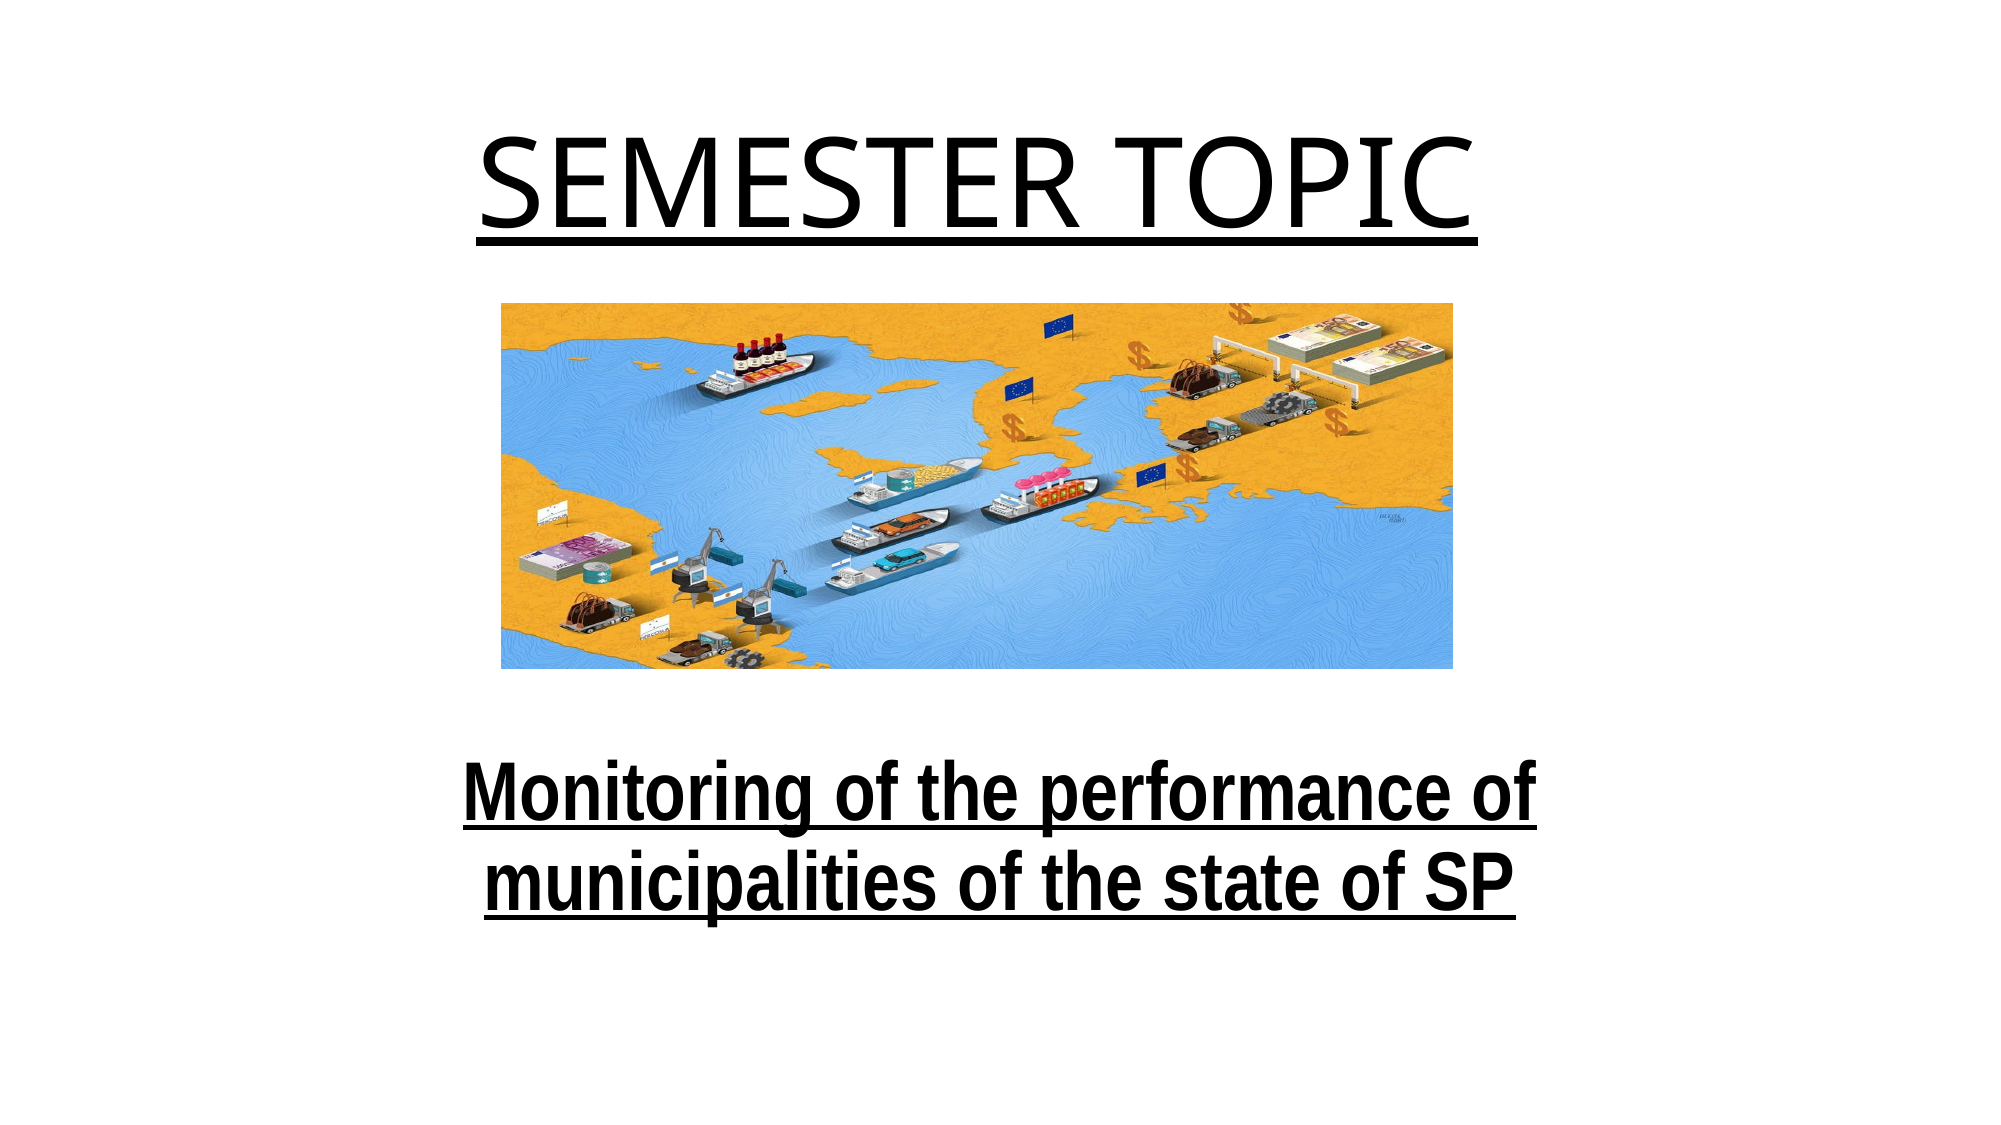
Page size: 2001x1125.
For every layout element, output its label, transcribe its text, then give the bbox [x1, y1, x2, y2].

subtitle Monitoring of the performance of municipalities of the state of SP [249, 741, 1750, 1013]
title SEMESTER TOPIC [226, 27, 1727, 263]
picture [501, 303, 1453, 669]
